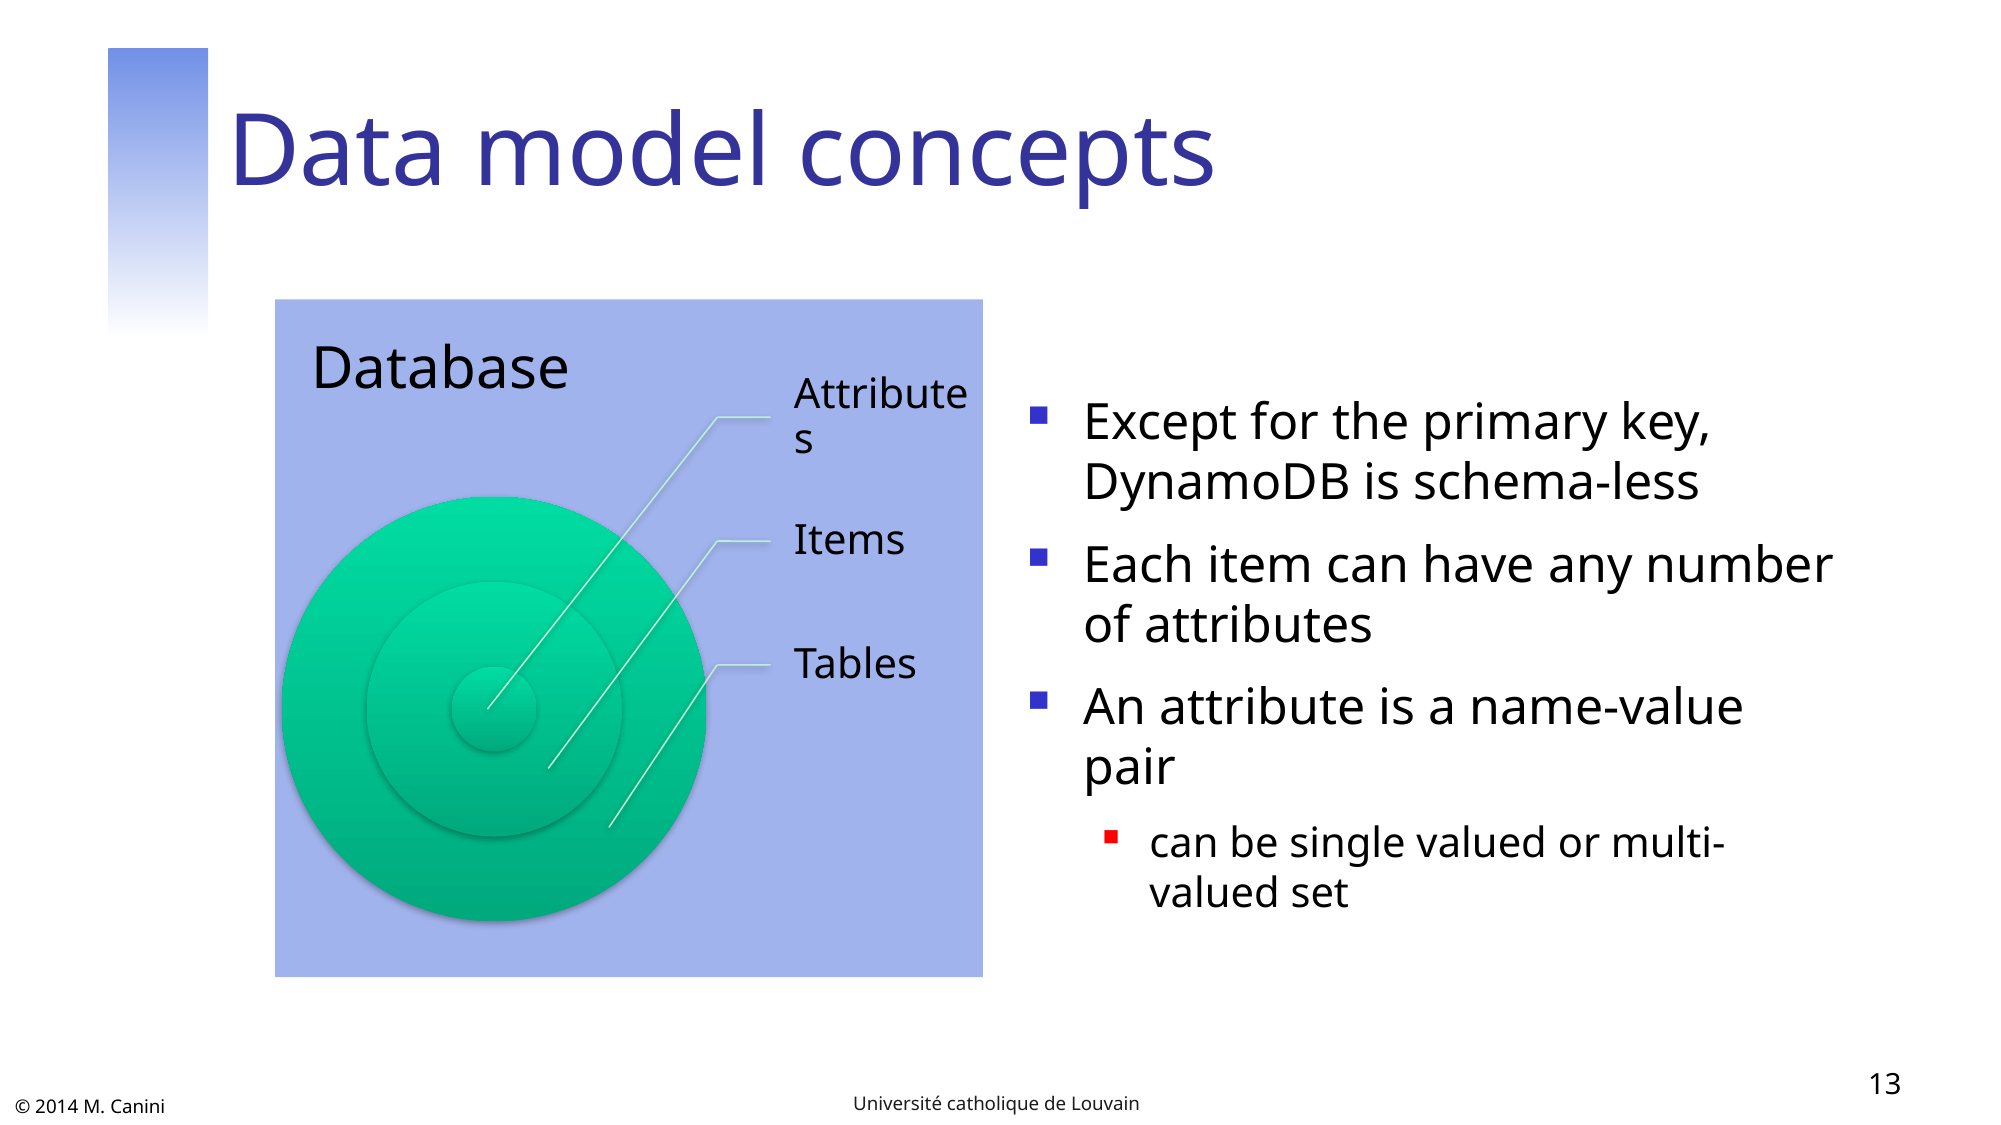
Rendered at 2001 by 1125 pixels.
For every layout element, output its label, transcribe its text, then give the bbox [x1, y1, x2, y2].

footer Université catholique de Louvain [683, 1083, 1315, 1125]
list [274, 299, 984, 978]
list Except for the primary key, DynamoDB is schema-less Each item can have any number of attributes An attribute is a name-value pair can be single valued or multi-valued set [1012, 299, 1863, 1014]
slide_number 13 [1499, 1037, 1917, 1113]
title Data model concepts [211, 49, 1917, 213]
